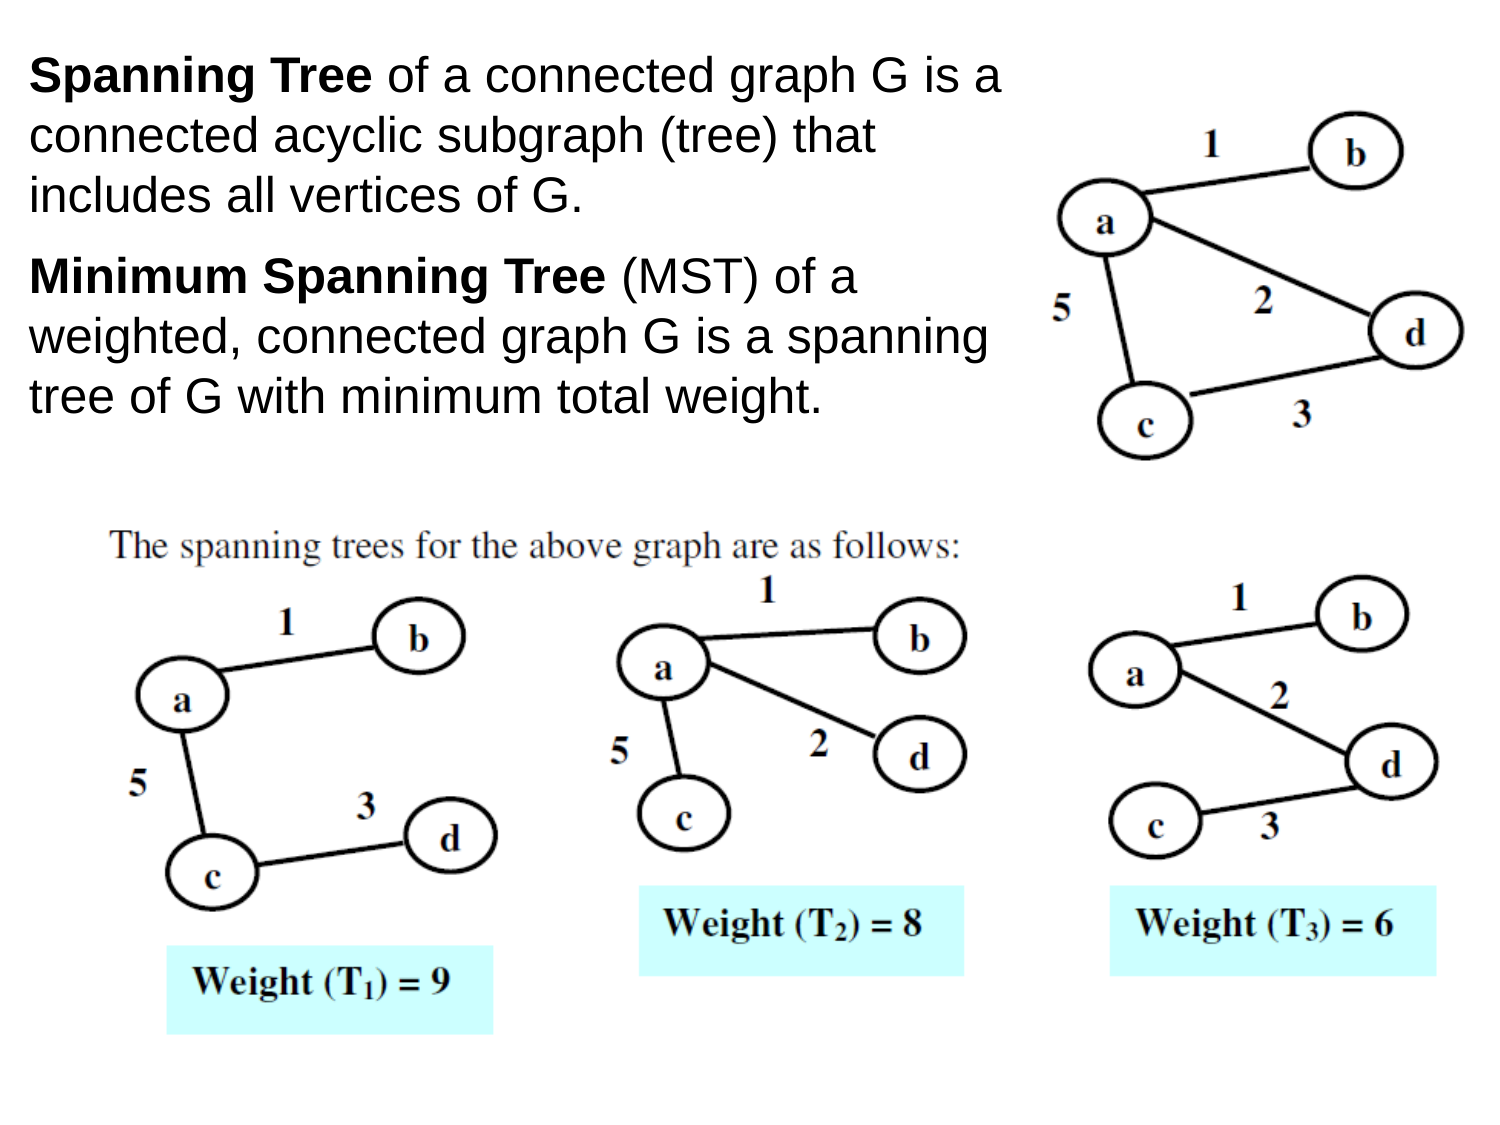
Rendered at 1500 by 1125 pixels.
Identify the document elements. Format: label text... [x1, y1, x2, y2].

picture [103, 523, 1446, 1041]
picture [1037, 101, 1468, 467]
text_box Spanning Tree of a connected graph G is a connected acyclic subgraph (tree) that includes all vertices of G. Minimum Spanning Tree (MST) of a weighted, connected graph G is a spanning tree of G with minimum total weight. [13, 27, 1024, 467]
